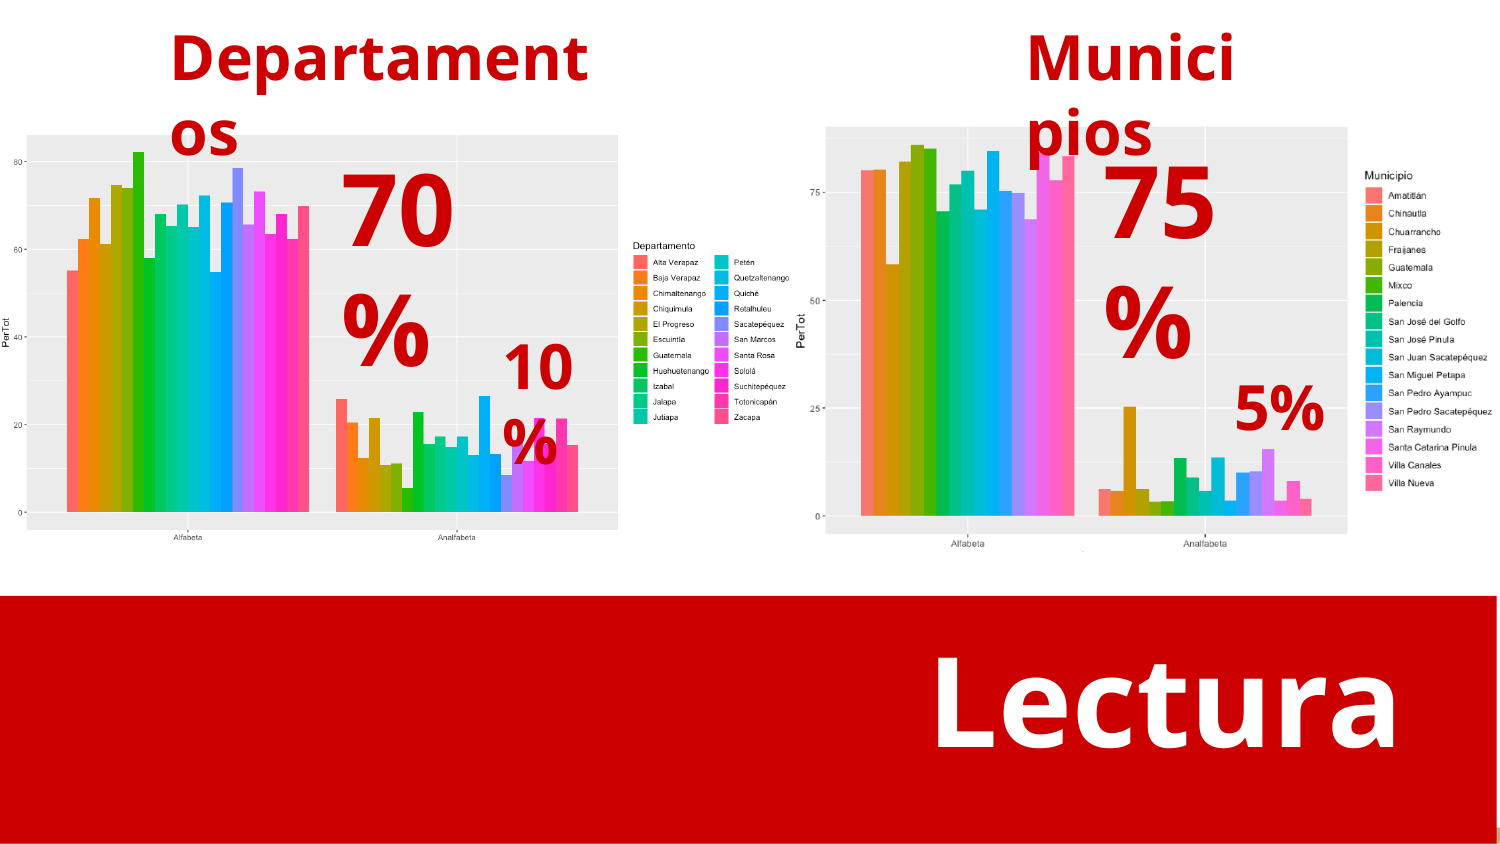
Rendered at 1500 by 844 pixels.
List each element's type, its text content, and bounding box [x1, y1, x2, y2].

text_box [0, 595, 1497, 844]
picture [0, 122, 1497, 553]
text_box Departamentos [154, 3, 627, 93]
title Lectura [849, 651, 1482, 788]
text_box Municipios [1010, 3, 1290, 93]
